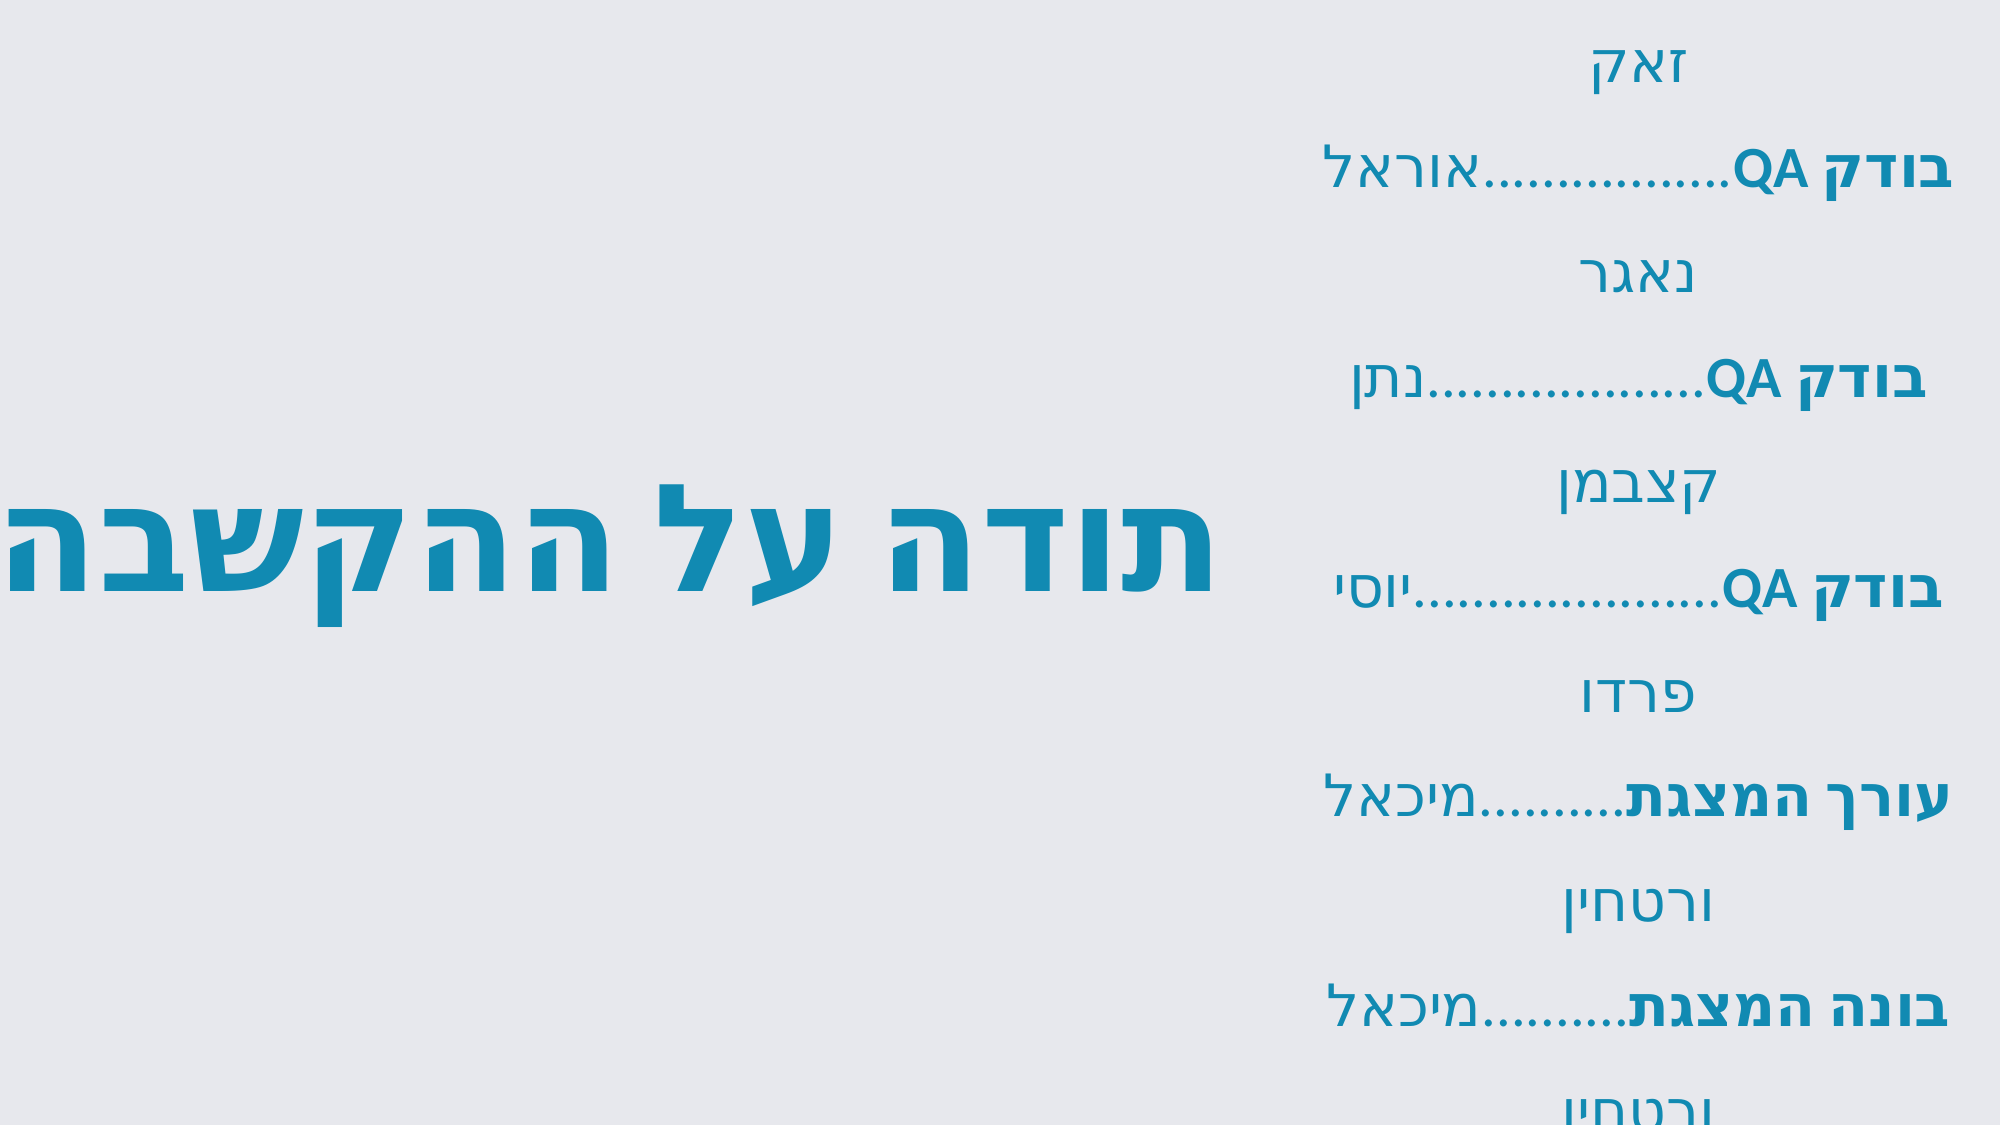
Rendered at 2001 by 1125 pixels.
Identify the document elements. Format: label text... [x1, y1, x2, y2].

text_box תודה על ההקשבה [0, 434, 1250, 629]
text_box תודות מיוחדות..................רויטל מורה QA..................ניב שמעוני מורה QA....................קובי יונסי מורה QA..............מיטל שיטרית מורה Office.................אבי חסן ראש צוות QA........מיכאל ורטחין בודק QA......................נתן זאק בודק QA.................אוראל נאגר בודק QA...................נתן קצבמן בודק QA.....................יוסי פרדו עורך המצגת..........מיכאל ורטחין בונה המצגת..........מיכאל ורטחין כותב המצגת.........מיכאל ורטחין [1277, 0, 2000, 1125]
